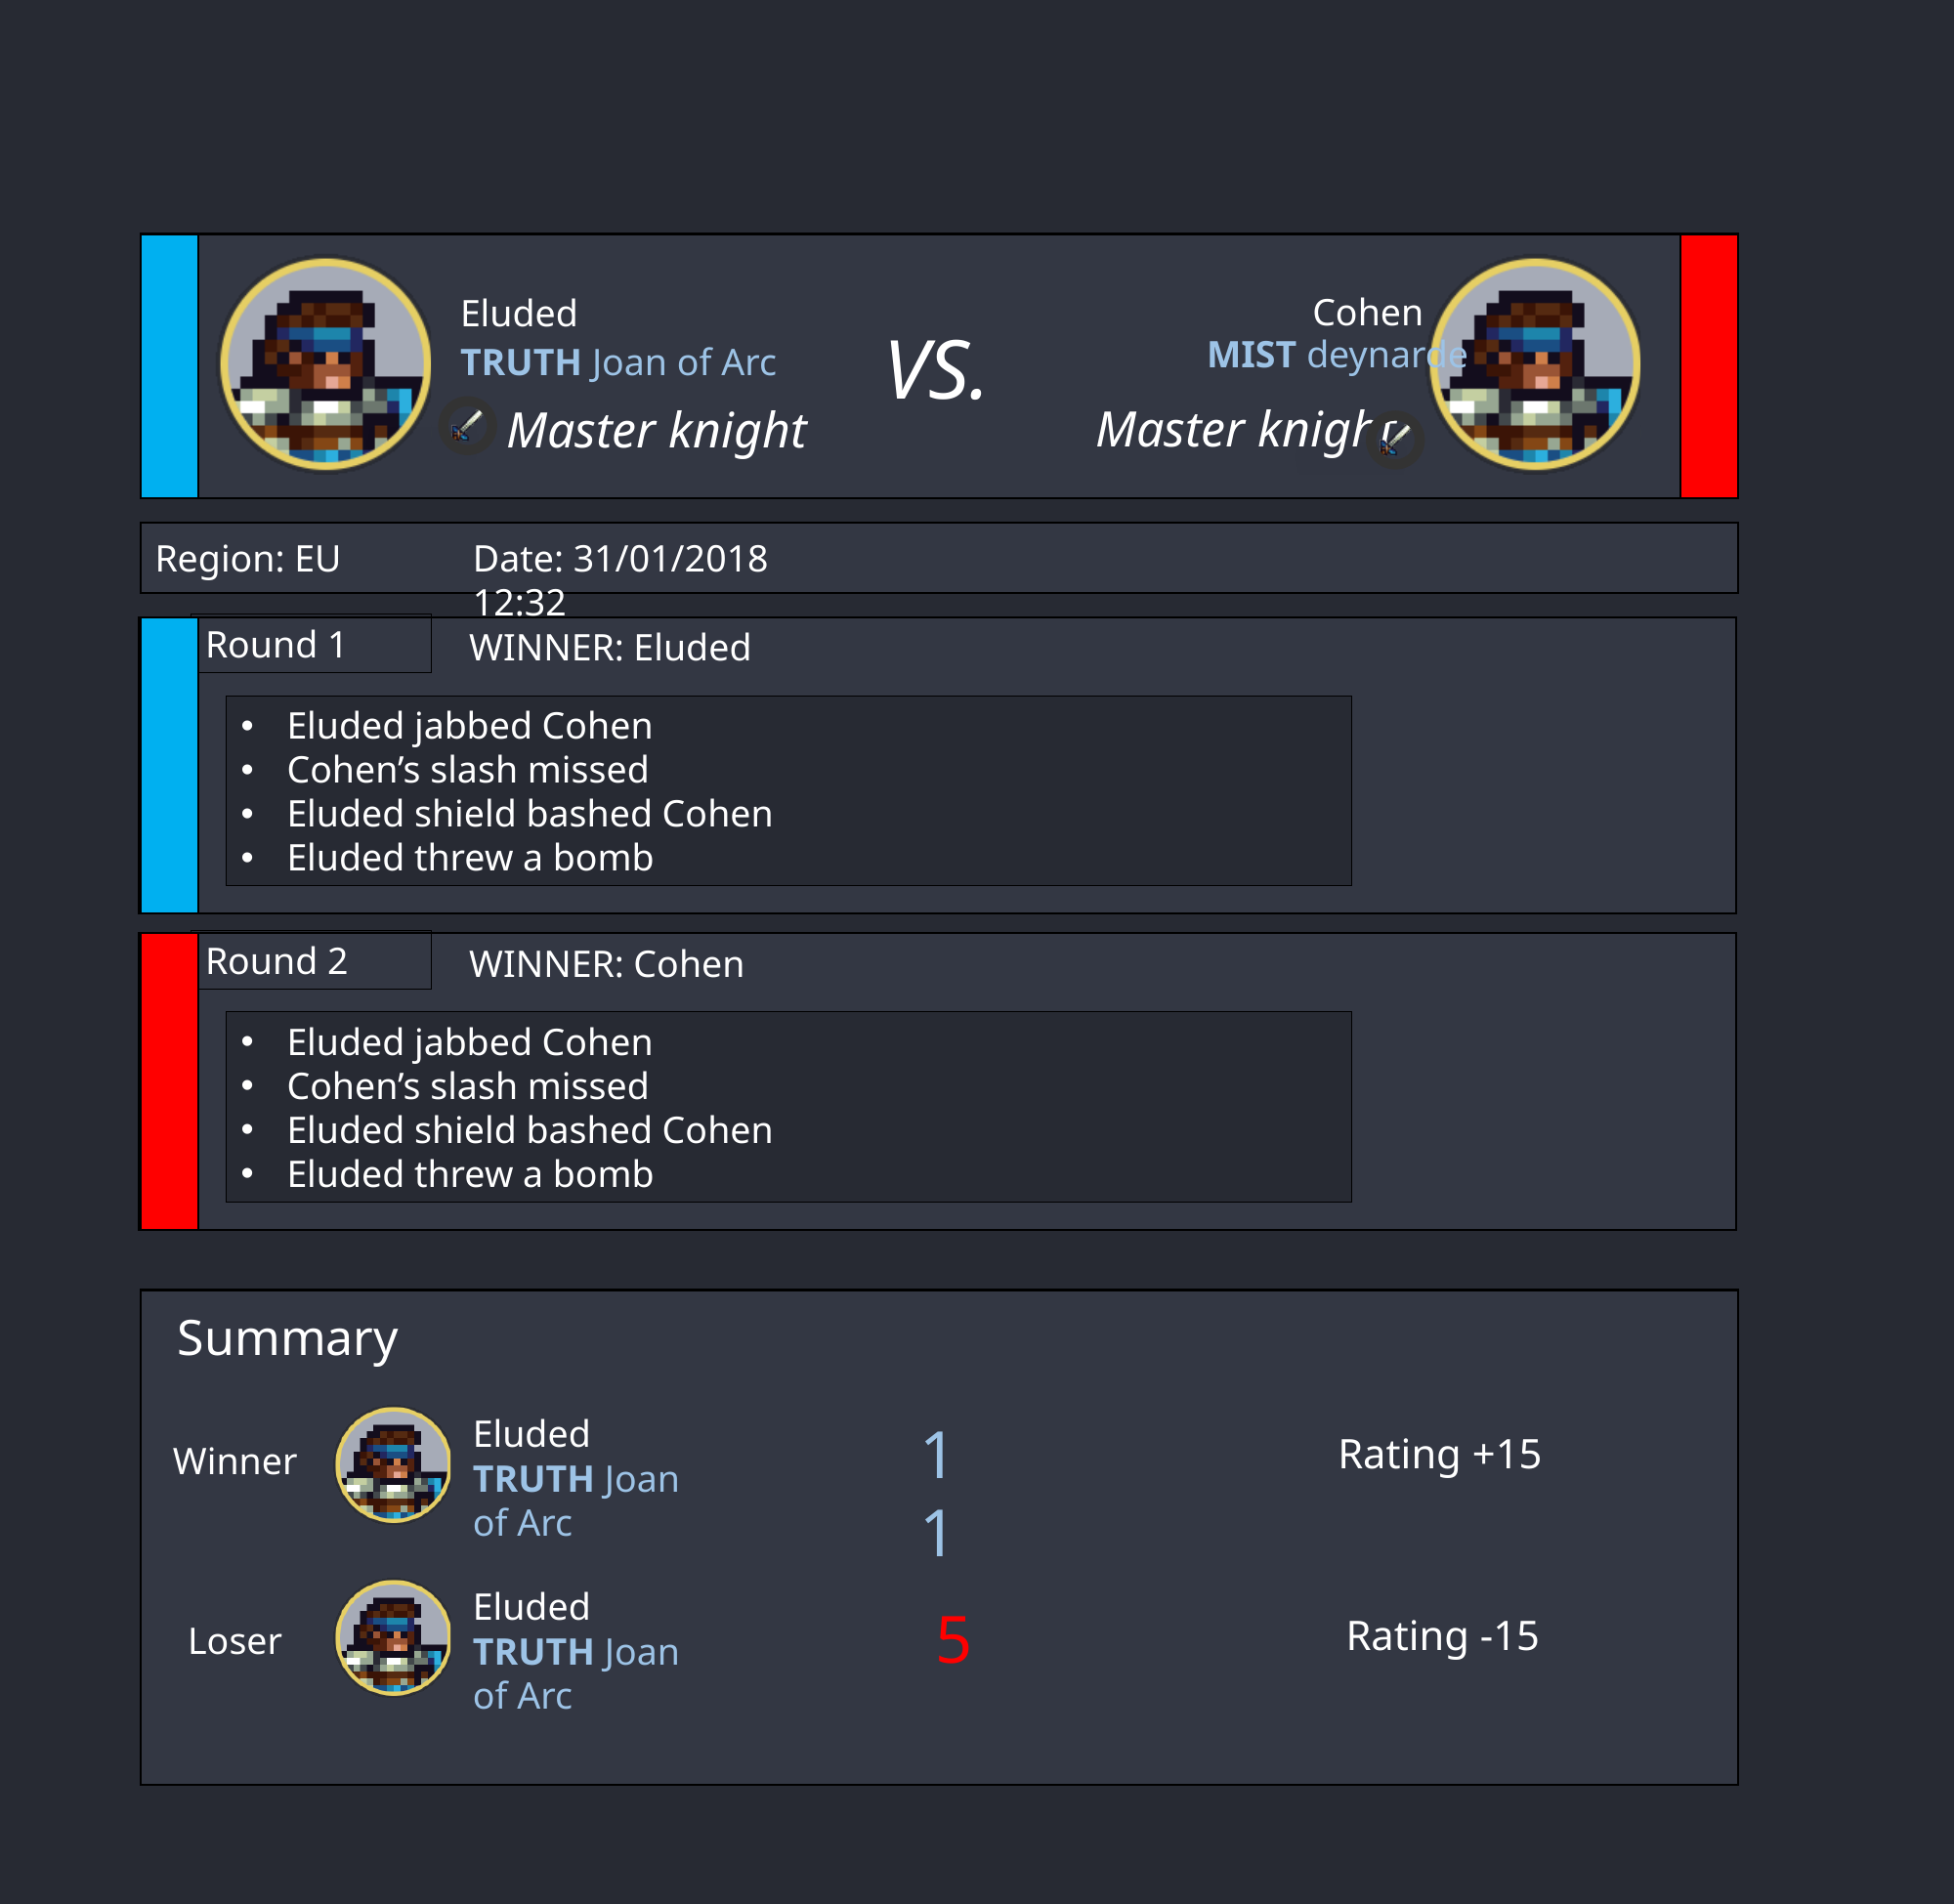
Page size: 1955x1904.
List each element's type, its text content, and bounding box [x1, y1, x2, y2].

picture [329, 1401, 451, 1525]
text_box [1679, 233, 1739, 499]
text_box [199, 932, 1737, 1231]
text_box TRUTH Joan of Arc [458, 1449, 735, 1551]
text_box Loser [173, 1610, 298, 1670]
text_box [140, 522, 1739, 594]
text_box Round 1 [191, 614, 432, 673]
text_box 5 [920, 1590, 1019, 1684]
text_box Winner [158, 1430, 313, 1490]
text_box Date: 31/01/2018 12:32 [458, 529, 973, 616]
text_box Eluded jabbed Cohen Cohen’s slash missed Eluded shield bashed Cohen Eluded threw a bomb [226, 1011, 1352, 1203]
text_box WINNER: Eluded [454, 616, 784, 676]
text_box [199, 616, 1737, 914]
text_box Eluded [446, 282, 860, 332]
text_box [140, 233, 199, 499]
text_box [140, 932, 199, 1231]
text_box TRUTH Joan of Arc [458, 1621, 735, 1724]
text_box [140, 1289, 1739, 1786]
picture [210, 248, 432, 475]
text_box [140, 616, 199, 914]
picture [329, 1573, 451, 1698]
text_box Eluded jabbed Cohen Cohen’s slash missed Eluded shield bashed Cohen Eluded threw a bomb [226, 696, 1352, 886]
text_box TRUTH Joan of Arc [446, 332, 860, 391]
text_box Summary [163, 1298, 492, 1373]
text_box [1081, 248, 1712, 475]
text_box 11 [905, 1406, 1003, 1578]
text_box Eluded [458, 1576, 685, 1621]
text_box Rating +15 [1323, 1420, 1824, 1485]
picture [443, 401, 492, 450]
text_box WINNER: Cohen [454, 933, 784, 992]
text_box VS. [199, 233, 1679, 499]
text_box Master knight [491, 391, 906, 465]
text_box Round 2 [191, 930, 432, 990]
text_box Eluded [458, 1403, 685, 1449]
text_box Rating -15 [1331, 1602, 1832, 1667]
text_box Region: EU [140, 528, 381, 587]
